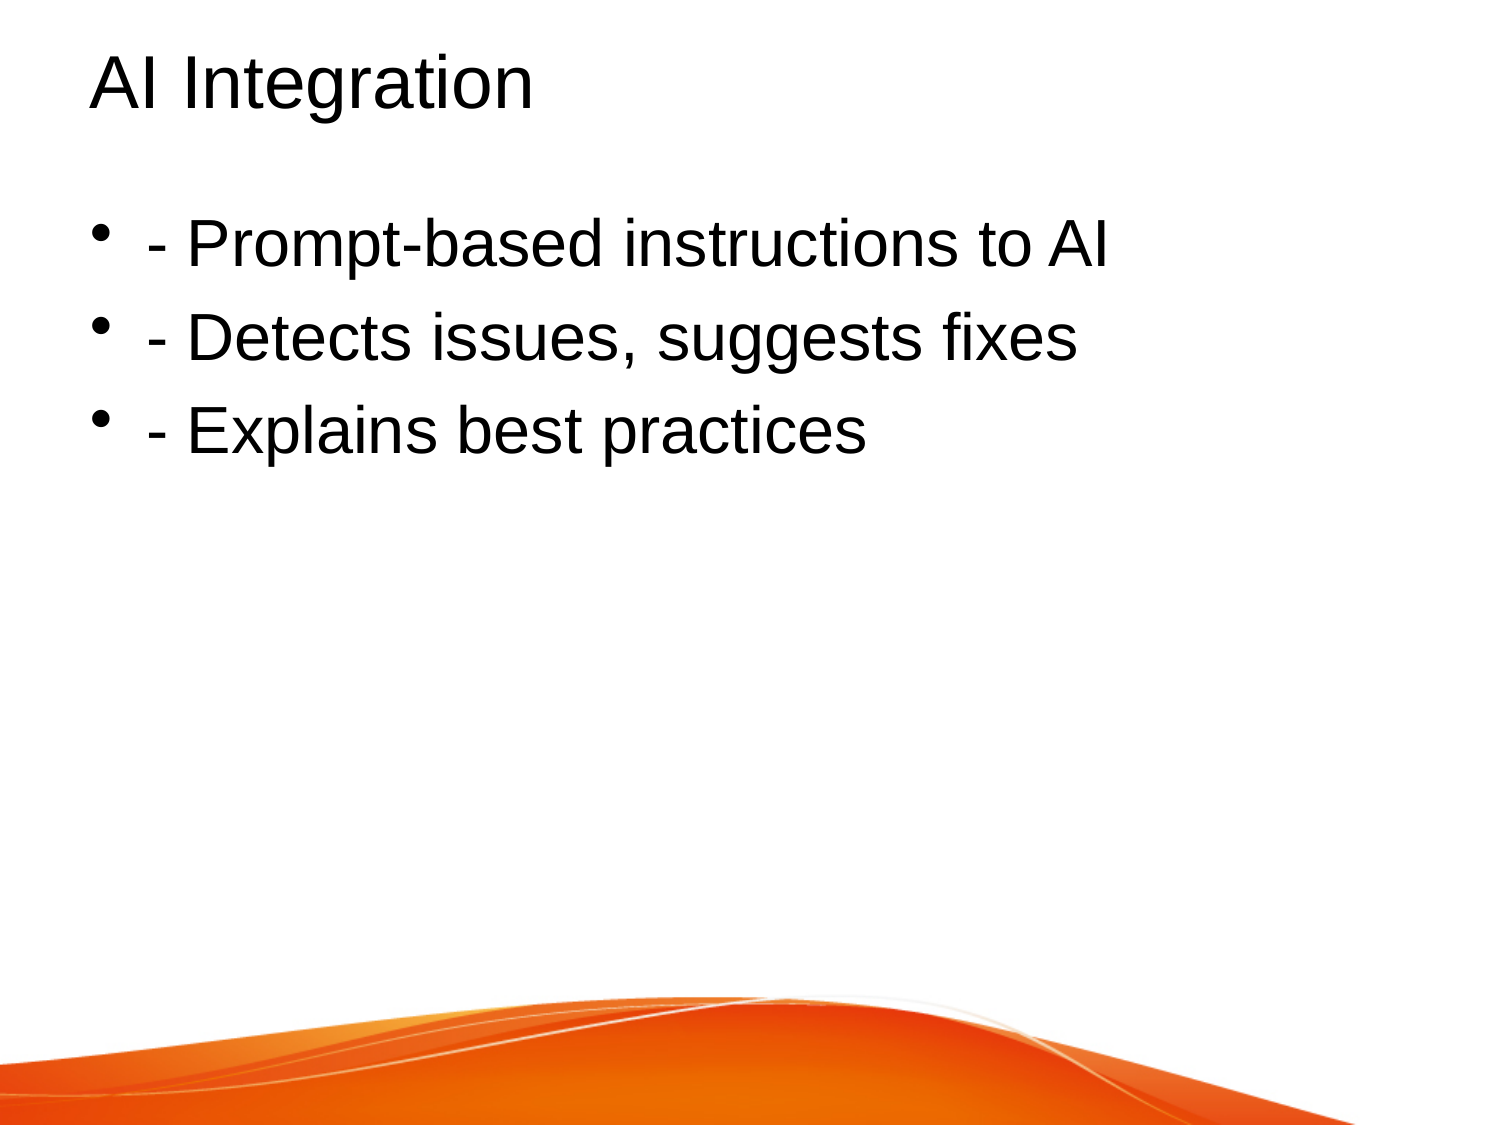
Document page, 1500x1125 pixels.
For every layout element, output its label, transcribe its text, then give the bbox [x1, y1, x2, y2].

list - Prompt-based instructions to AI - Detects issues, suggests fixes - Explains best practices [74, 192, 1426, 1006]
picture [0, 0, 1500, 1125]
title AI Integration [74, 30, 1426, 127]
